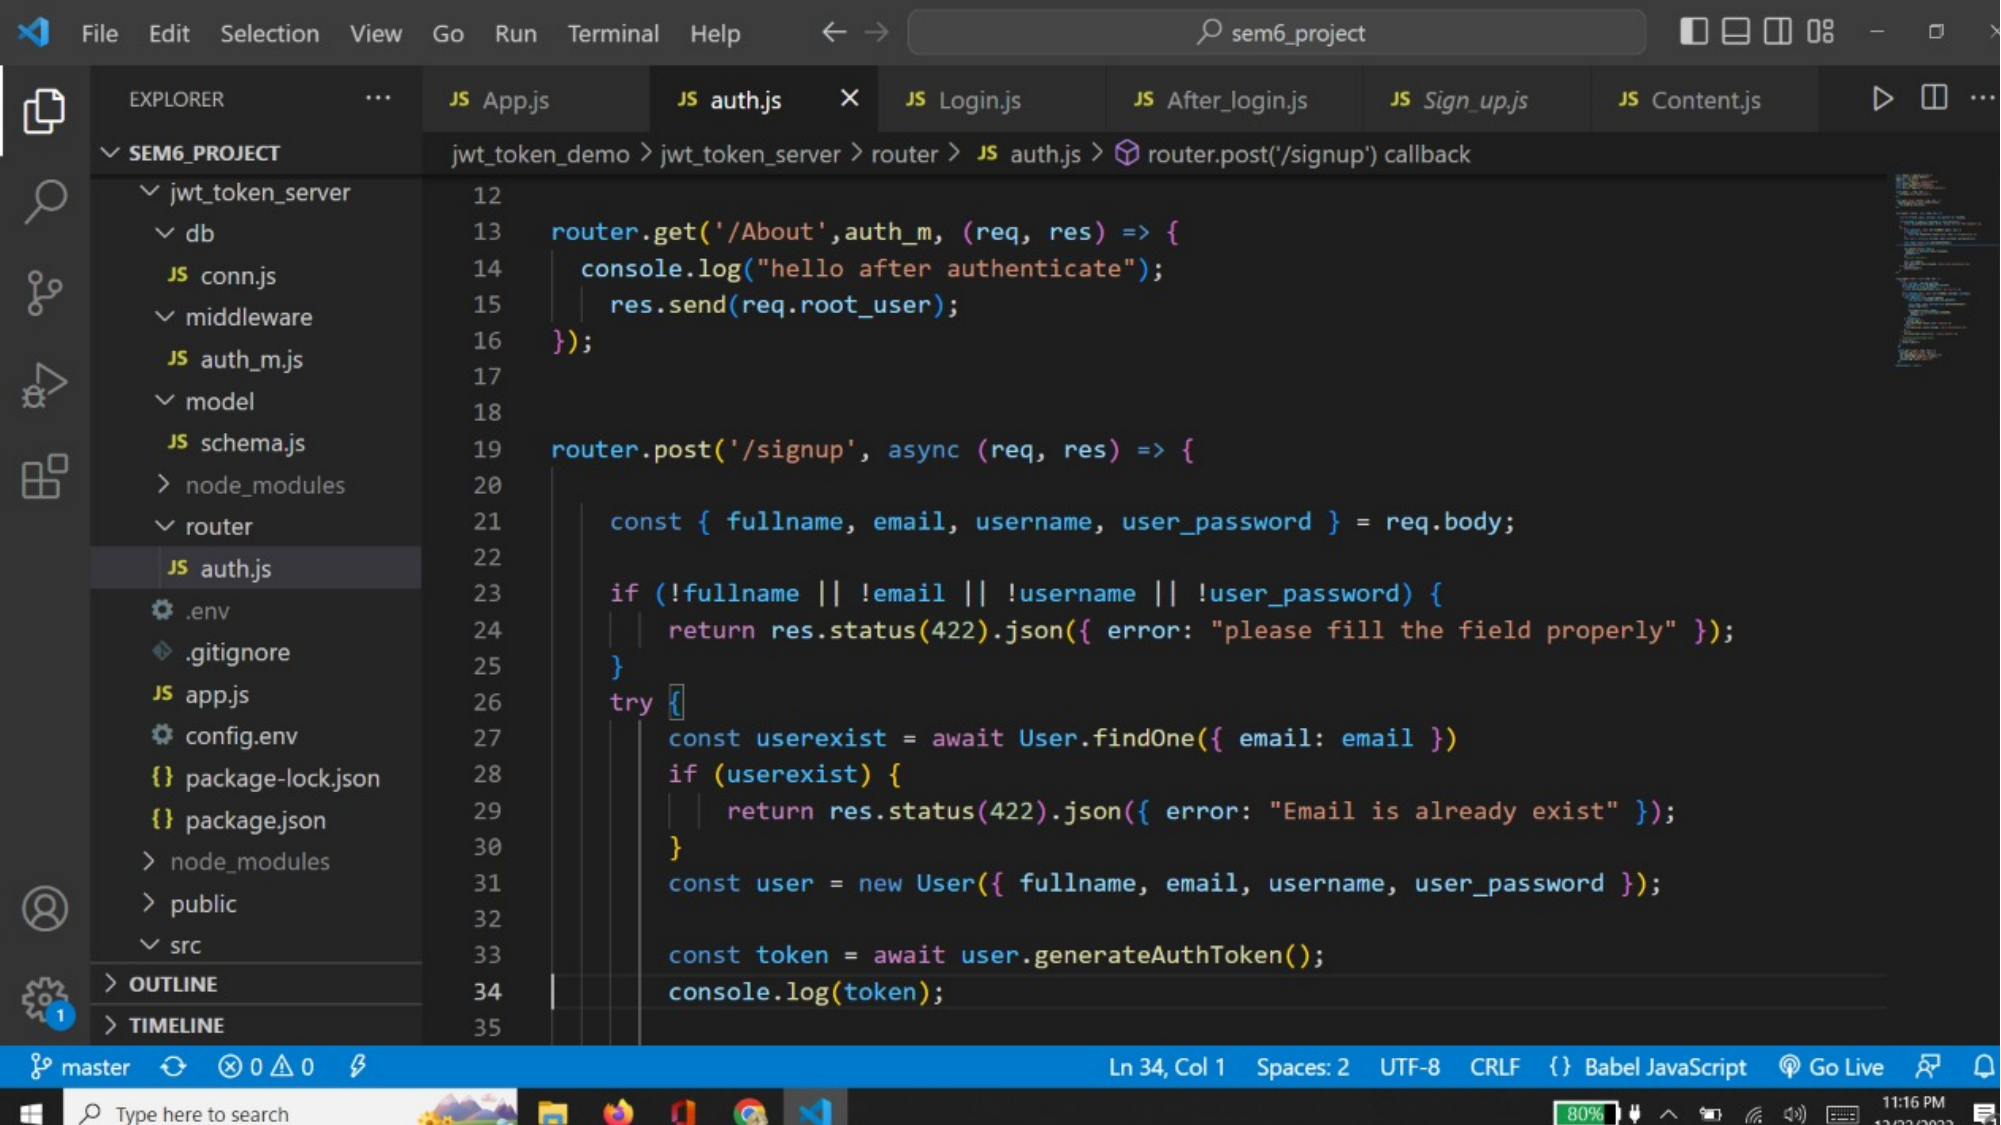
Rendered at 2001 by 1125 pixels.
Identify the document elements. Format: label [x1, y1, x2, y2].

list [0, 0, 2000, 1125]
